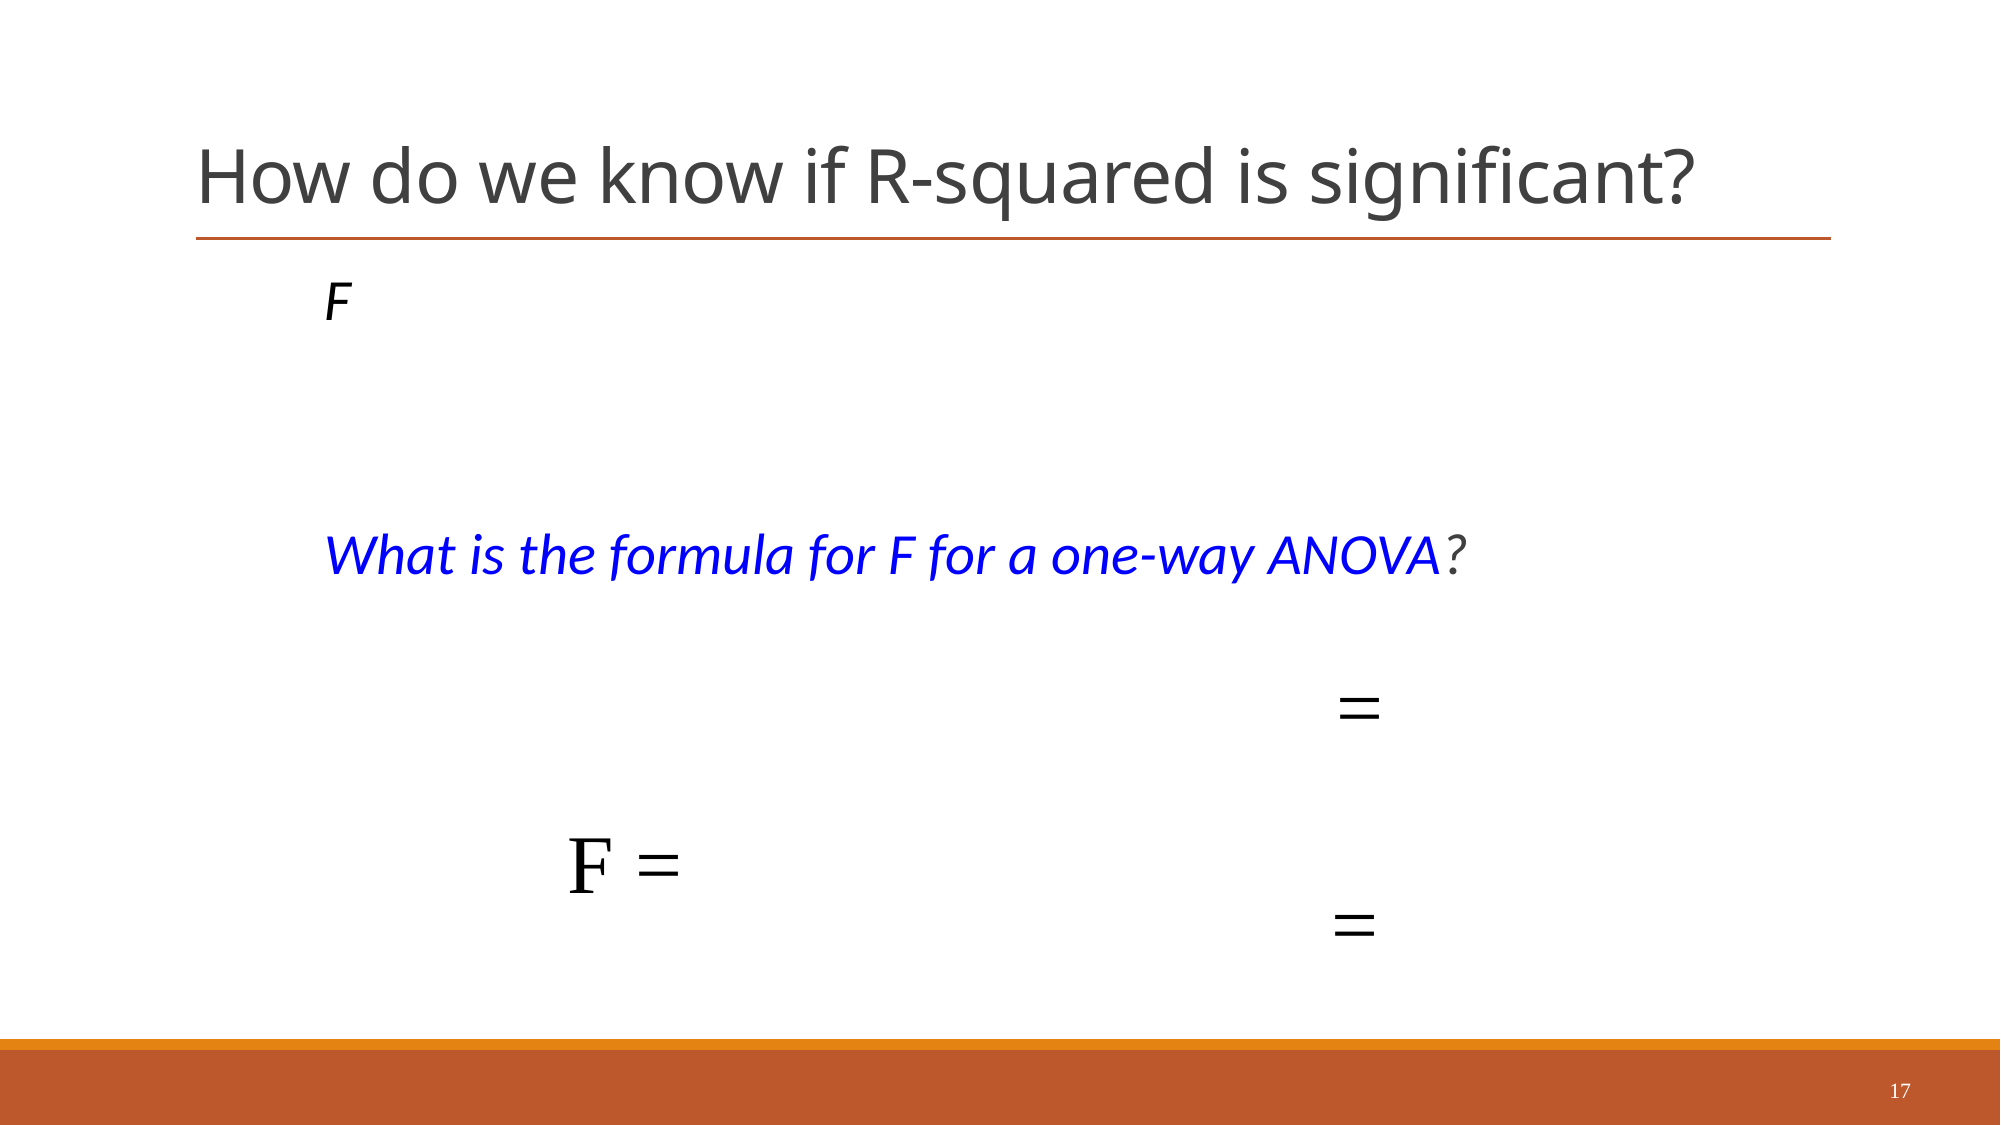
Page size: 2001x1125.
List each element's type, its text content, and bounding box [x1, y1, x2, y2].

list F What is the formula for F for a one-way ANOVA? [324, 262, 1675, 1064]
slide_number 17 [1711, 1059, 1927, 1120]
title How do we know if R-squared is significant? [180, 47, 1830, 227]
